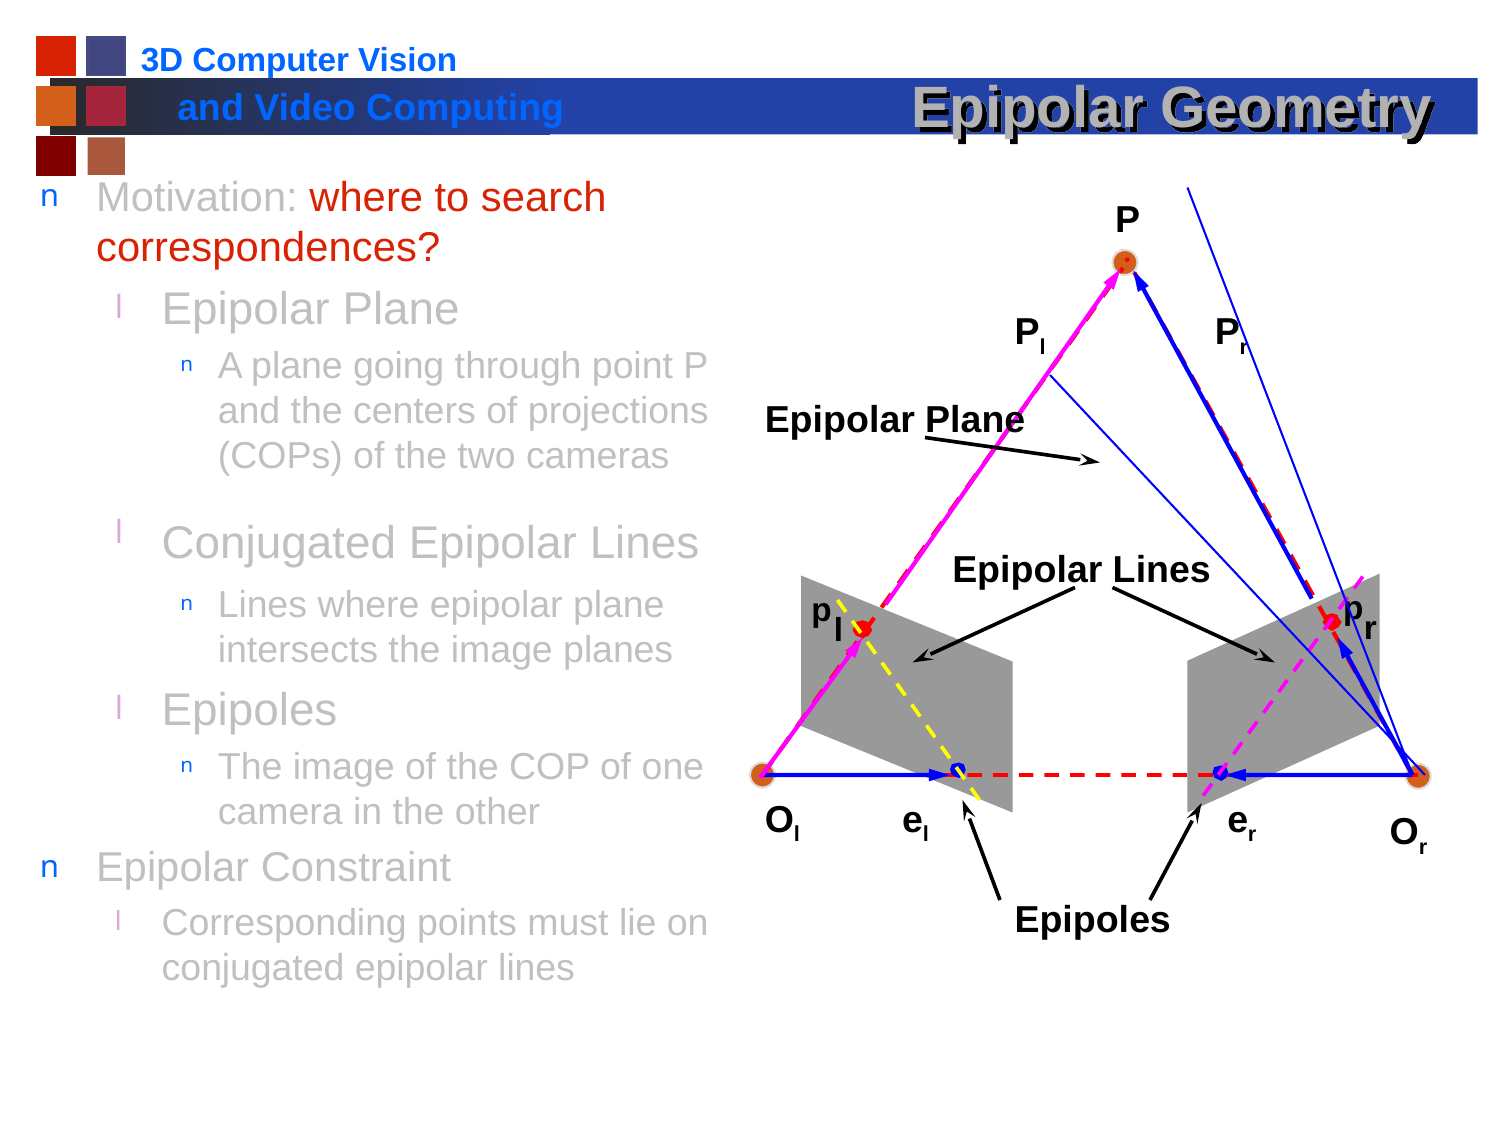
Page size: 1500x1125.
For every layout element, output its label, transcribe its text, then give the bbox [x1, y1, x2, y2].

list Motivation: where to search correspondences? Epipolar Plane A plane going through point P and the centers of projections (COPs) of the two cameras Conjugated Epipolar Lines Lines where epipolar plane intersects the image planes Epipoles The image of the COP of one camera in the other Epipolar Constraint Corresponding points must lie on conjugated epipolar lines [24, 161, 726, 1076]
title Epipolar Geometry [849, 46, 1495, 148]
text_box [749, 187, 1463, 948]
